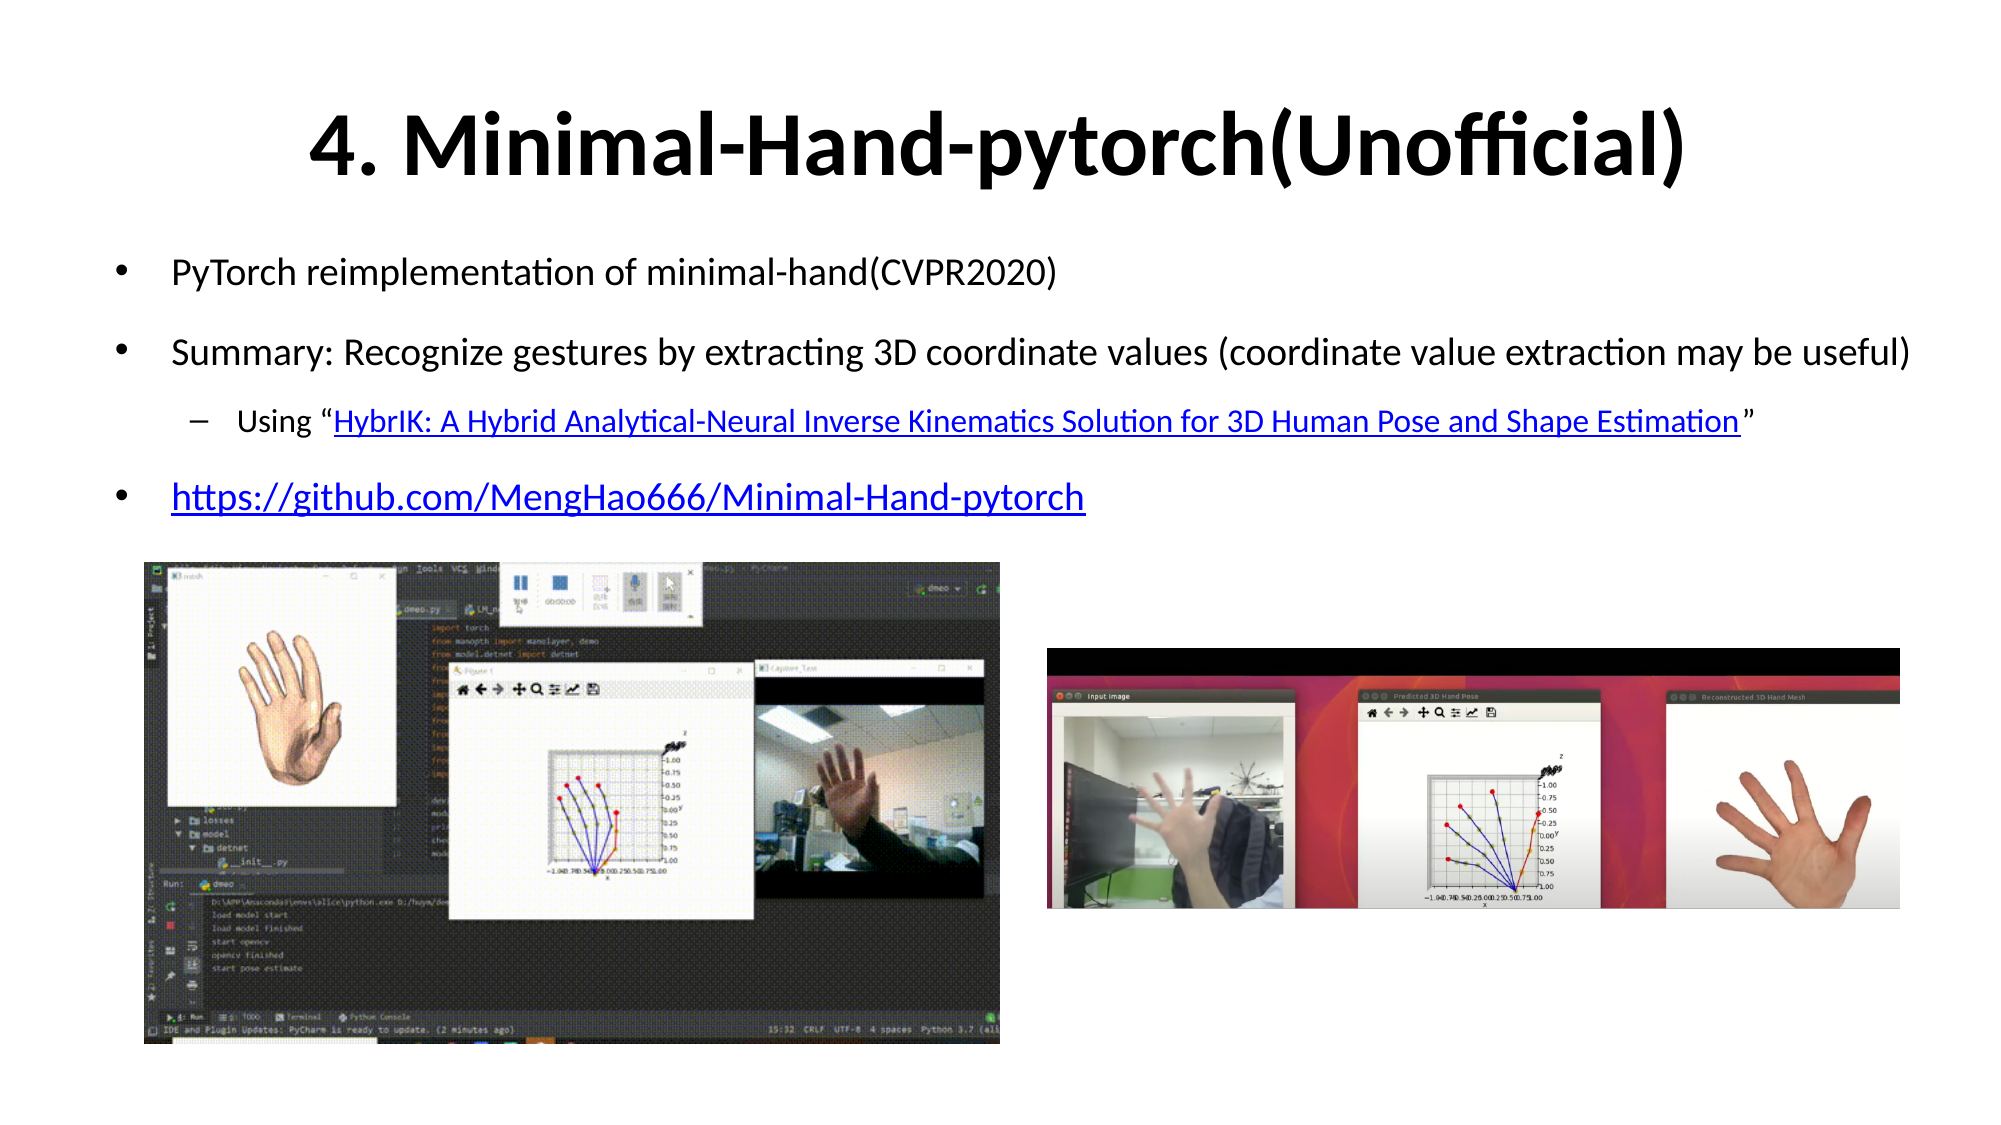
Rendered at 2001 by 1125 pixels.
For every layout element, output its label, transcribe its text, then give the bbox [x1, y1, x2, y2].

list PyTorch reimplementation of minimal-hand(CVPR2020) Summary: Recognize gestures by extracting 3D coordinate values (coordinate value extraction may be useful) Using “HybrIK: A Hybrid Analytical-Neural Inverse Kinematics Solution for 3D Human Pose and Shape Estimation” https://github.com/MengHao666/Minimal-Hand-pytorch [99, 214, 1963, 958]
picture [144, 561, 1001, 1045]
title 4. Minimal-Hand-pytorch(Unofficial) [99, 45, 1900, 214]
picture [1046, 648, 1901, 958]
